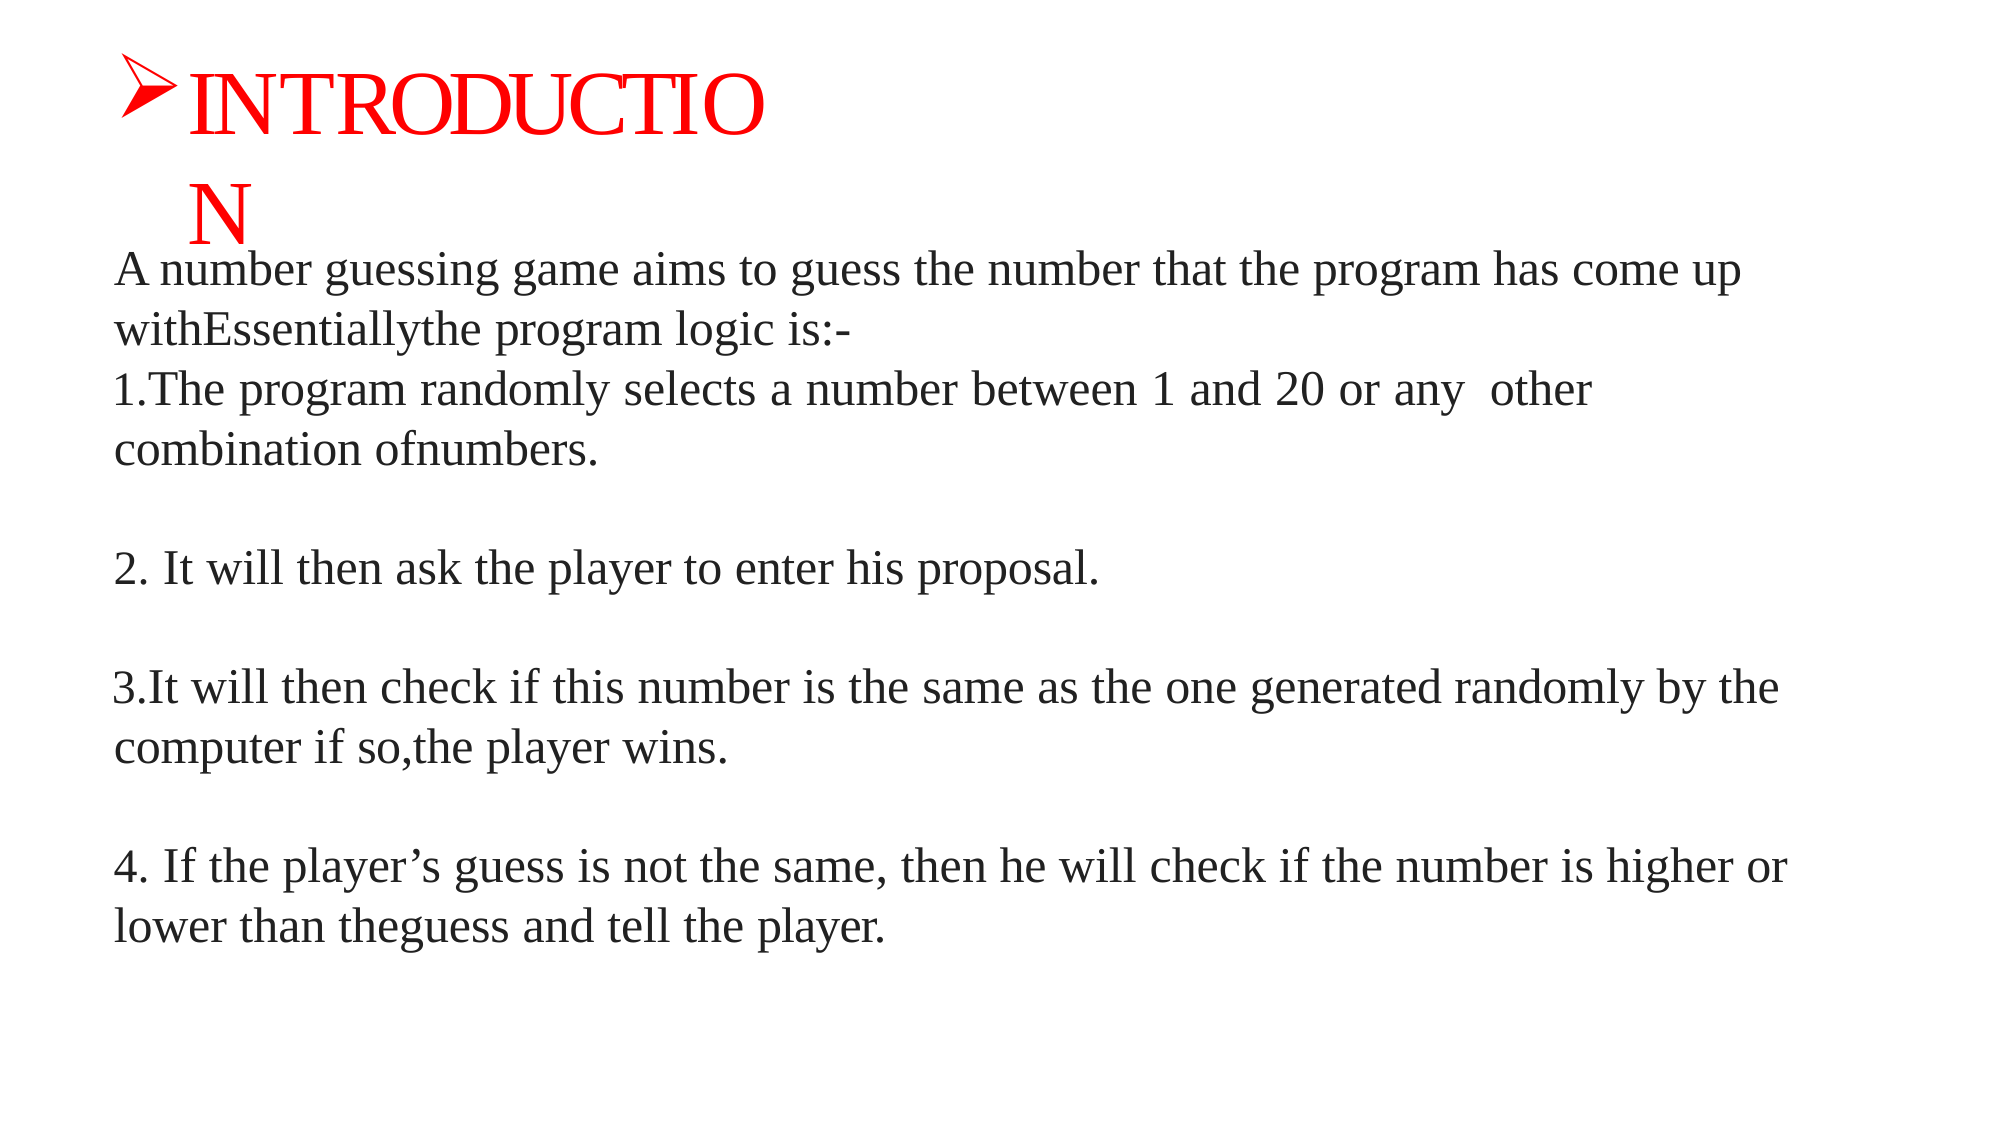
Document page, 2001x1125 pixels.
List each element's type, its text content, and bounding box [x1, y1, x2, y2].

text_box INTRODUCTION [112, 40, 800, 233]
text_box A number guessing game aims to guess the number that the program has come up withEssentiallythe program logic is:- The program randomly selects a number between 1 and 20 or any other combination ofnumbers. It will then ask the player to enter his proposal. It will then check if this number is the same as the one generated randomly by the computer if so,the player wins. If the player’s guess is not the same, then he will check if the number is higher or lower than theguess and tell the player. [111, 233, 1829, 953]
